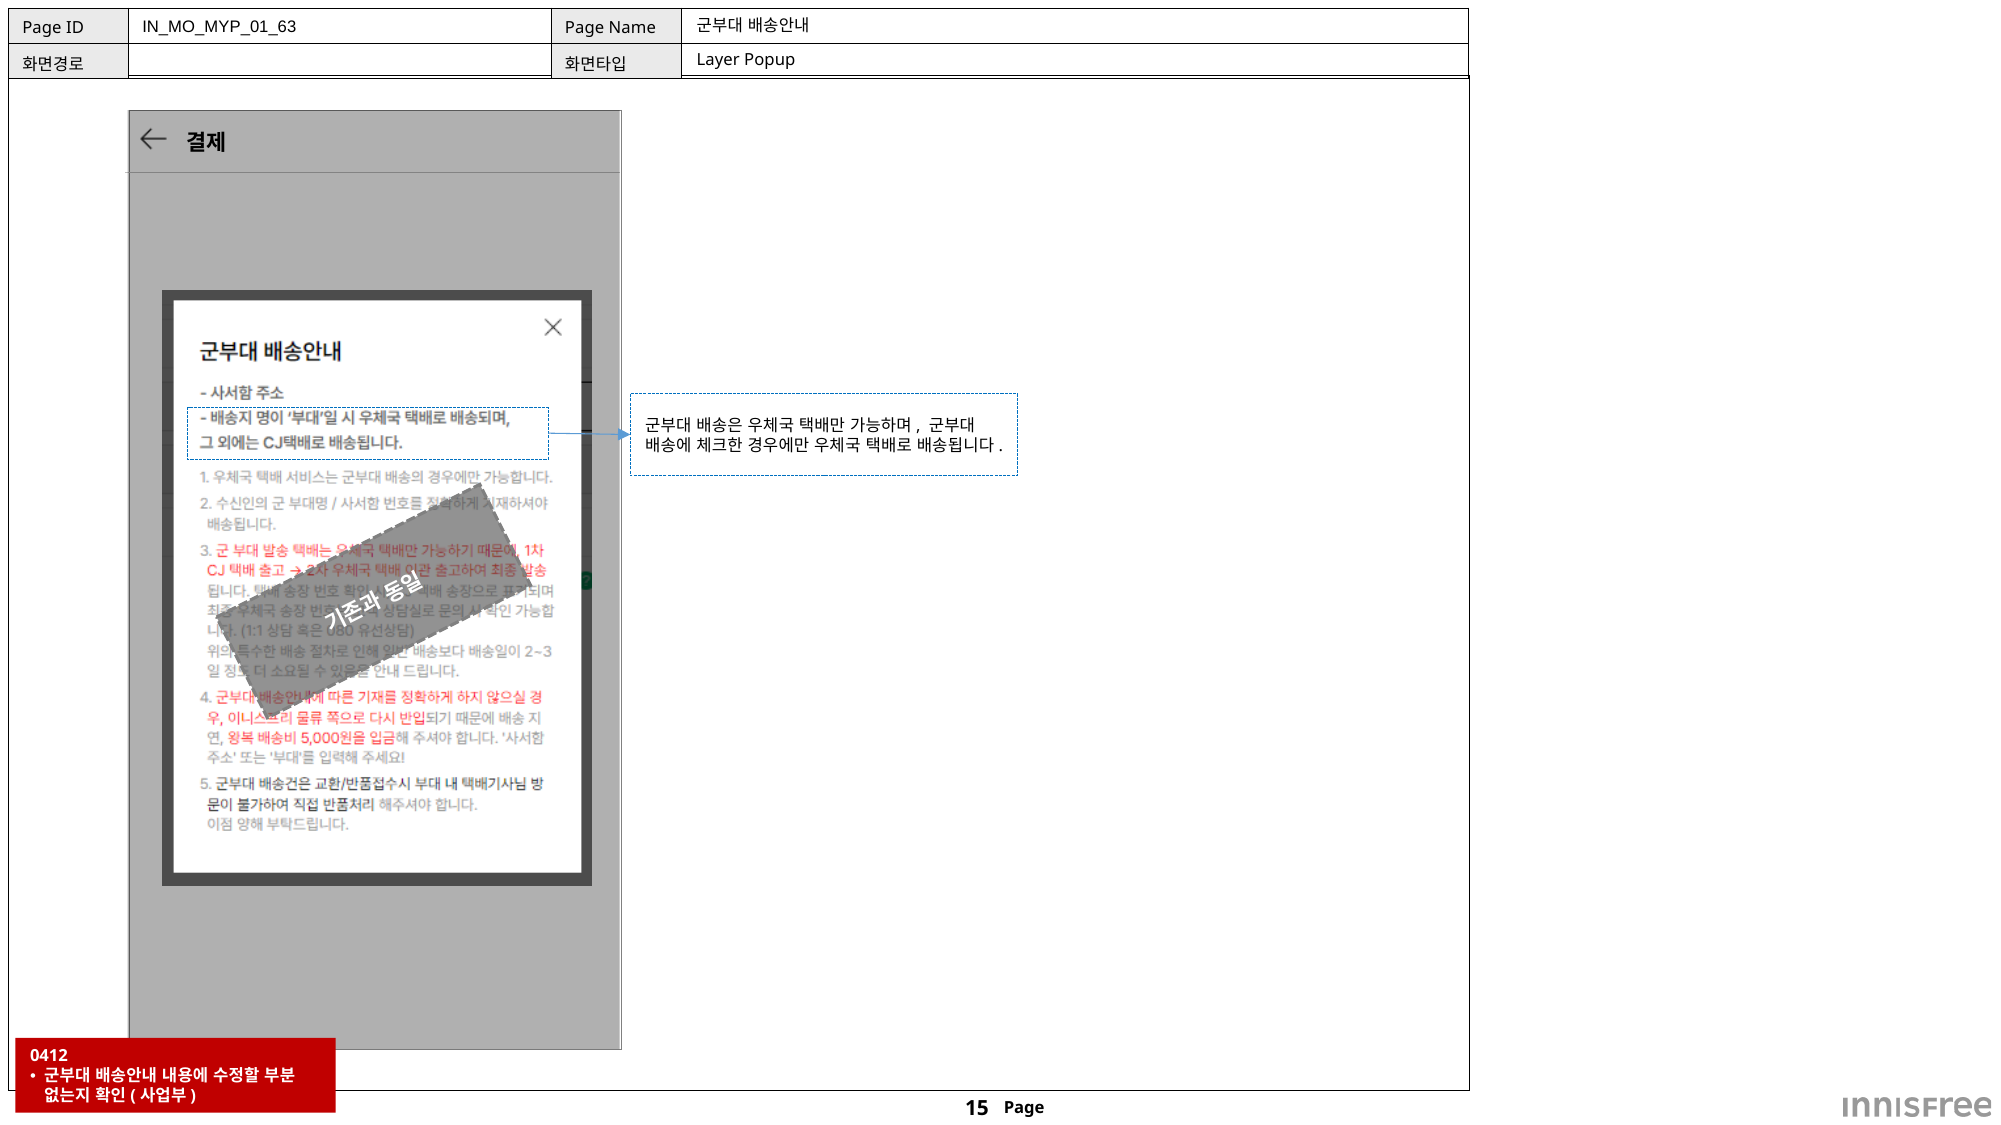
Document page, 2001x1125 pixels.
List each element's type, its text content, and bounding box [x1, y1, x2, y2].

text_box Layer Popup [681, 42, 1467, 78]
subtitle IN_MO_MYP_01_63 [127, 8, 552, 44]
picture [162, 290, 592, 886]
text_box [126, 109, 621, 1050]
picture [1843, 1097, 1992, 1117]
picture [137, 120, 170, 152]
text_box 0412 군부대 배송안내 내용에 수정할 부분 없는지 확인(사업부) [14, 1037, 337, 1114]
text_box 군부대 배송은 우체국 택배만 가능하며, 군부대 배송에 체크한 경우에만 우체국 택배로 배송됩니다. [629, 392, 1018, 477]
title 군부대 배송안내 [681, 8, 1467, 42]
